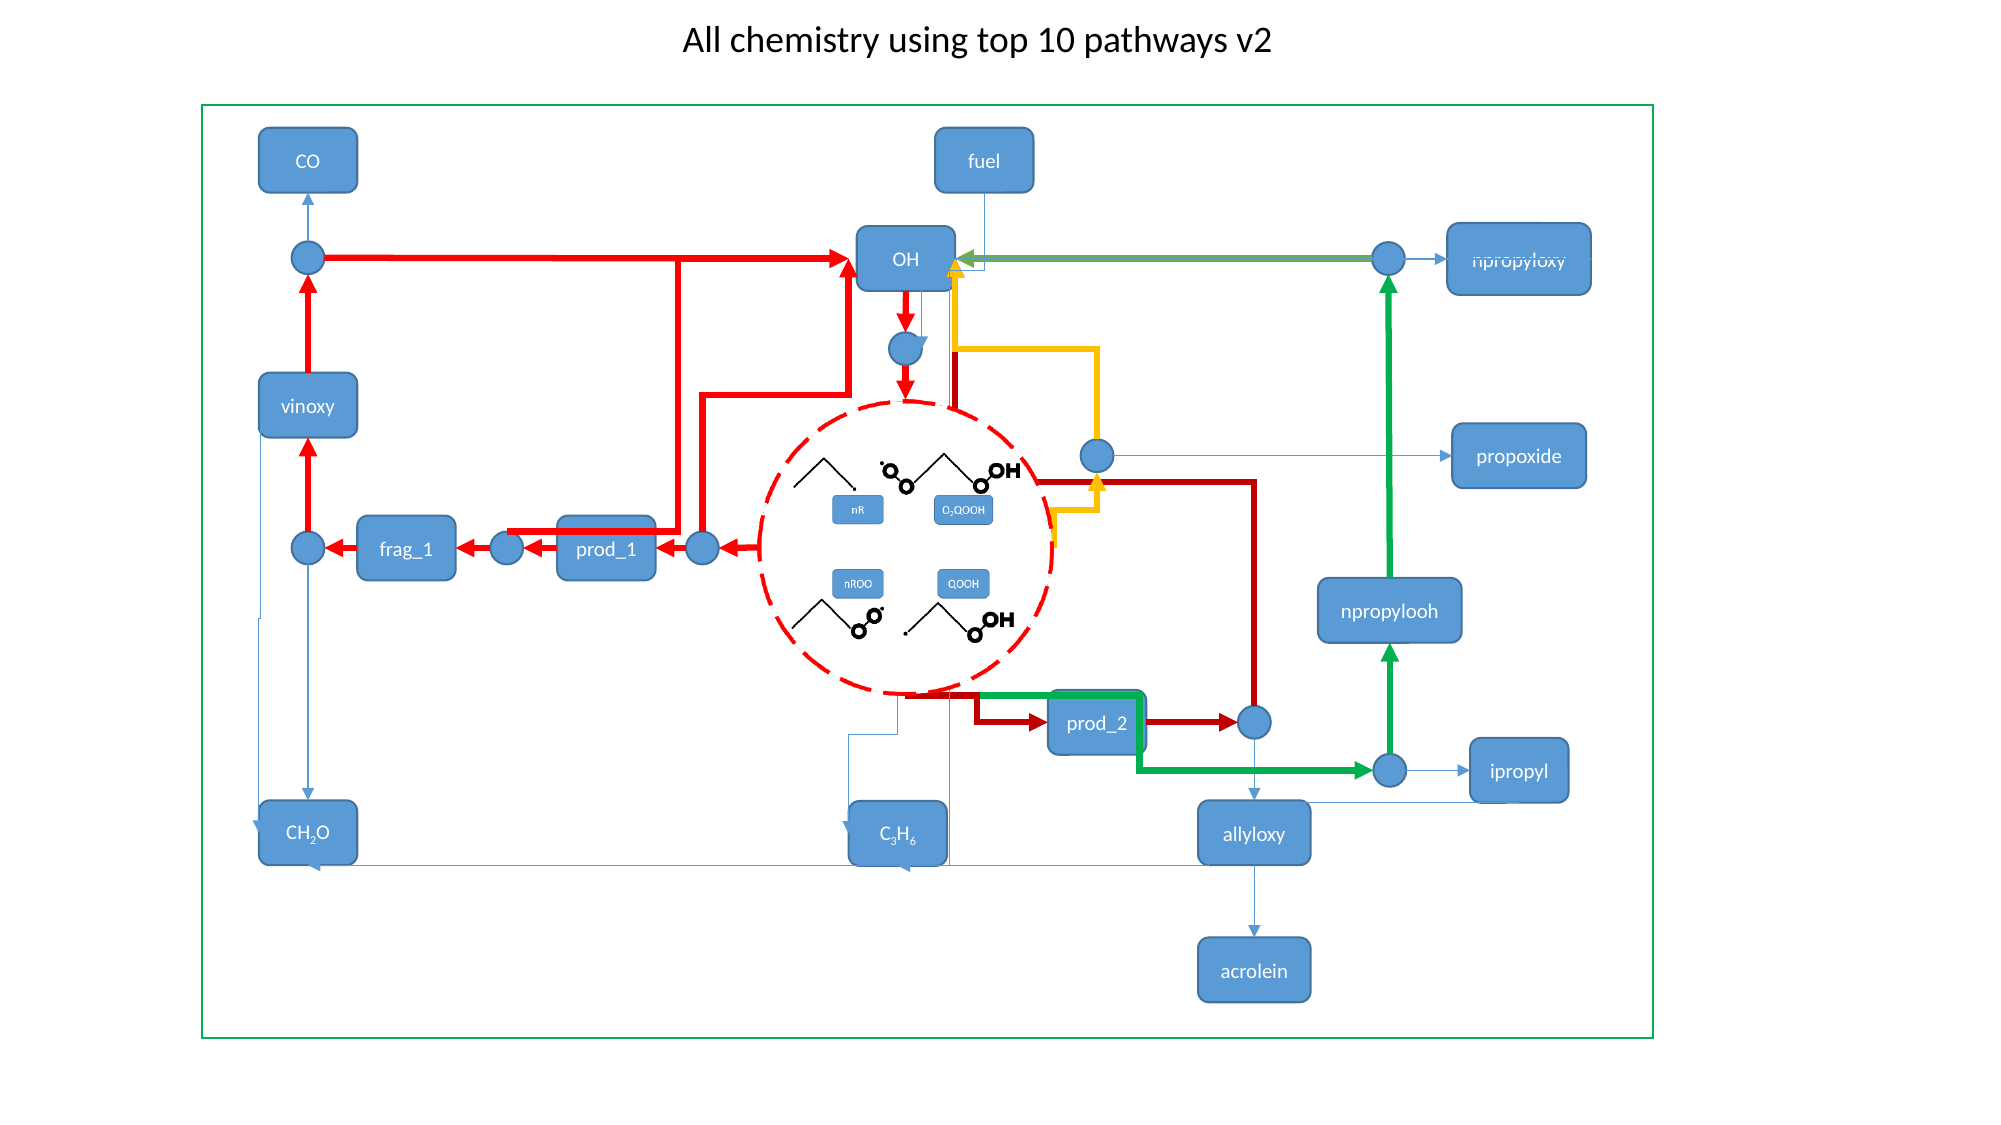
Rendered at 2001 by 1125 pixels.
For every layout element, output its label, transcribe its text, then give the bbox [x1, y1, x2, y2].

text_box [202, 104, 1653, 1038]
text_box All chemistry using top 10 pathways v2 [668, 7, 1288, 68]
